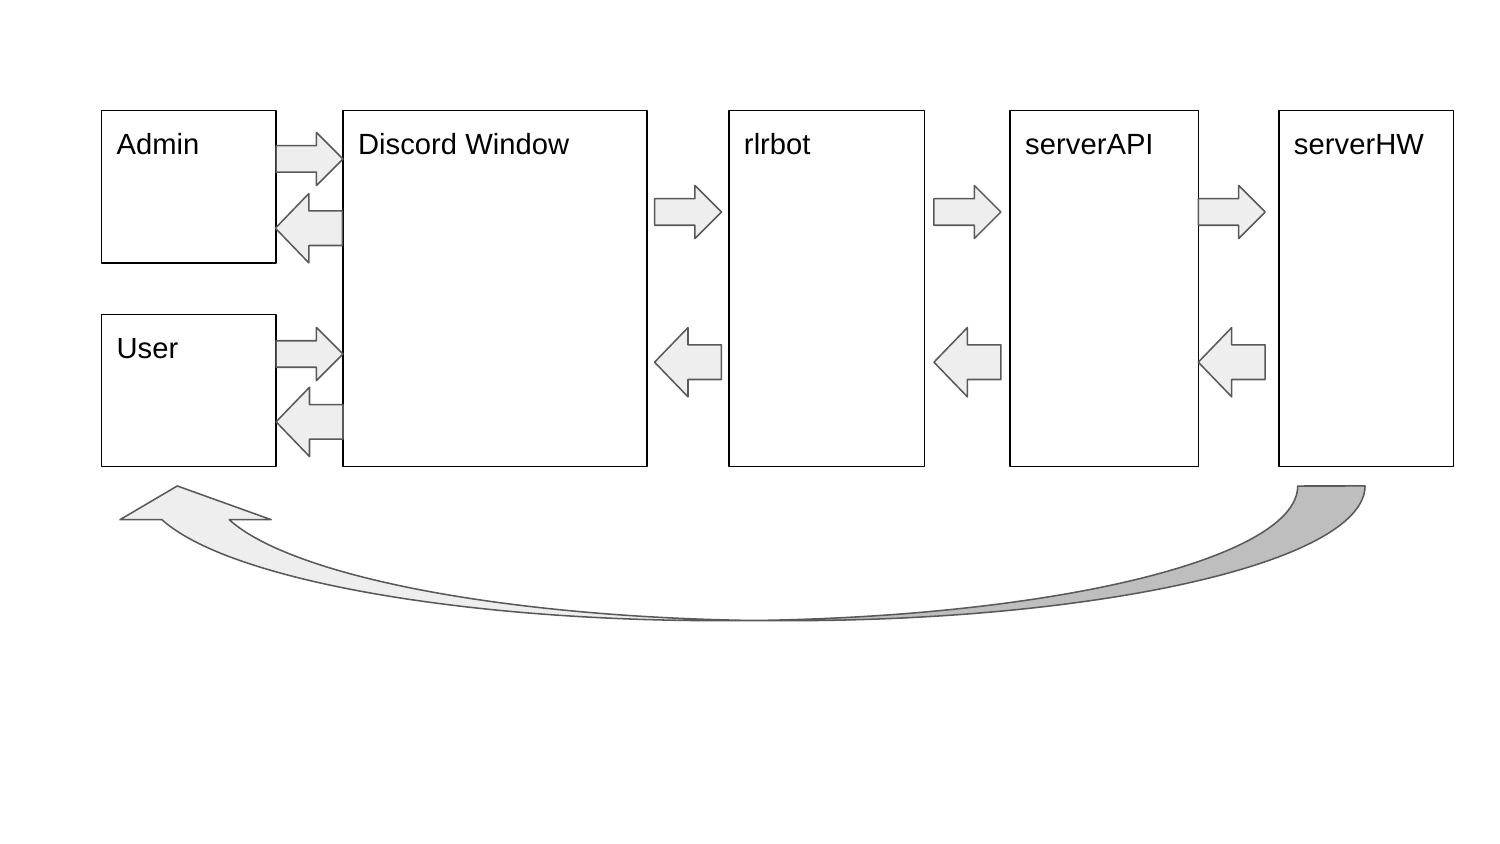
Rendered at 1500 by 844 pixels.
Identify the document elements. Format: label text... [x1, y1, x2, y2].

text_box [120, 485, 1366, 621]
text_box User [101, 314, 277, 467]
text_box [276, 387, 343, 457]
text_box Discord Window [343, 110, 648, 467]
text_box [276, 327, 343, 381]
text_box [933, 185, 1001, 239]
text_box [1198, 327, 1266, 397]
text_box Admin [101, 110, 277, 263]
text_box [654, 327, 722, 397]
text_box [1198, 185, 1266, 239]
text_box [654, 185, 722, 239]
text_box [275, 193, 343, 263]
text_box [933, 327, 1001, 397]
text_box rlrbot [728, 110, 925, 467]
text_box [276, 132, 343, 186]
text_box serverAPI [1010, 110, 1199, 467]
text_box serverHW [1278, 110, 1454, 467]
